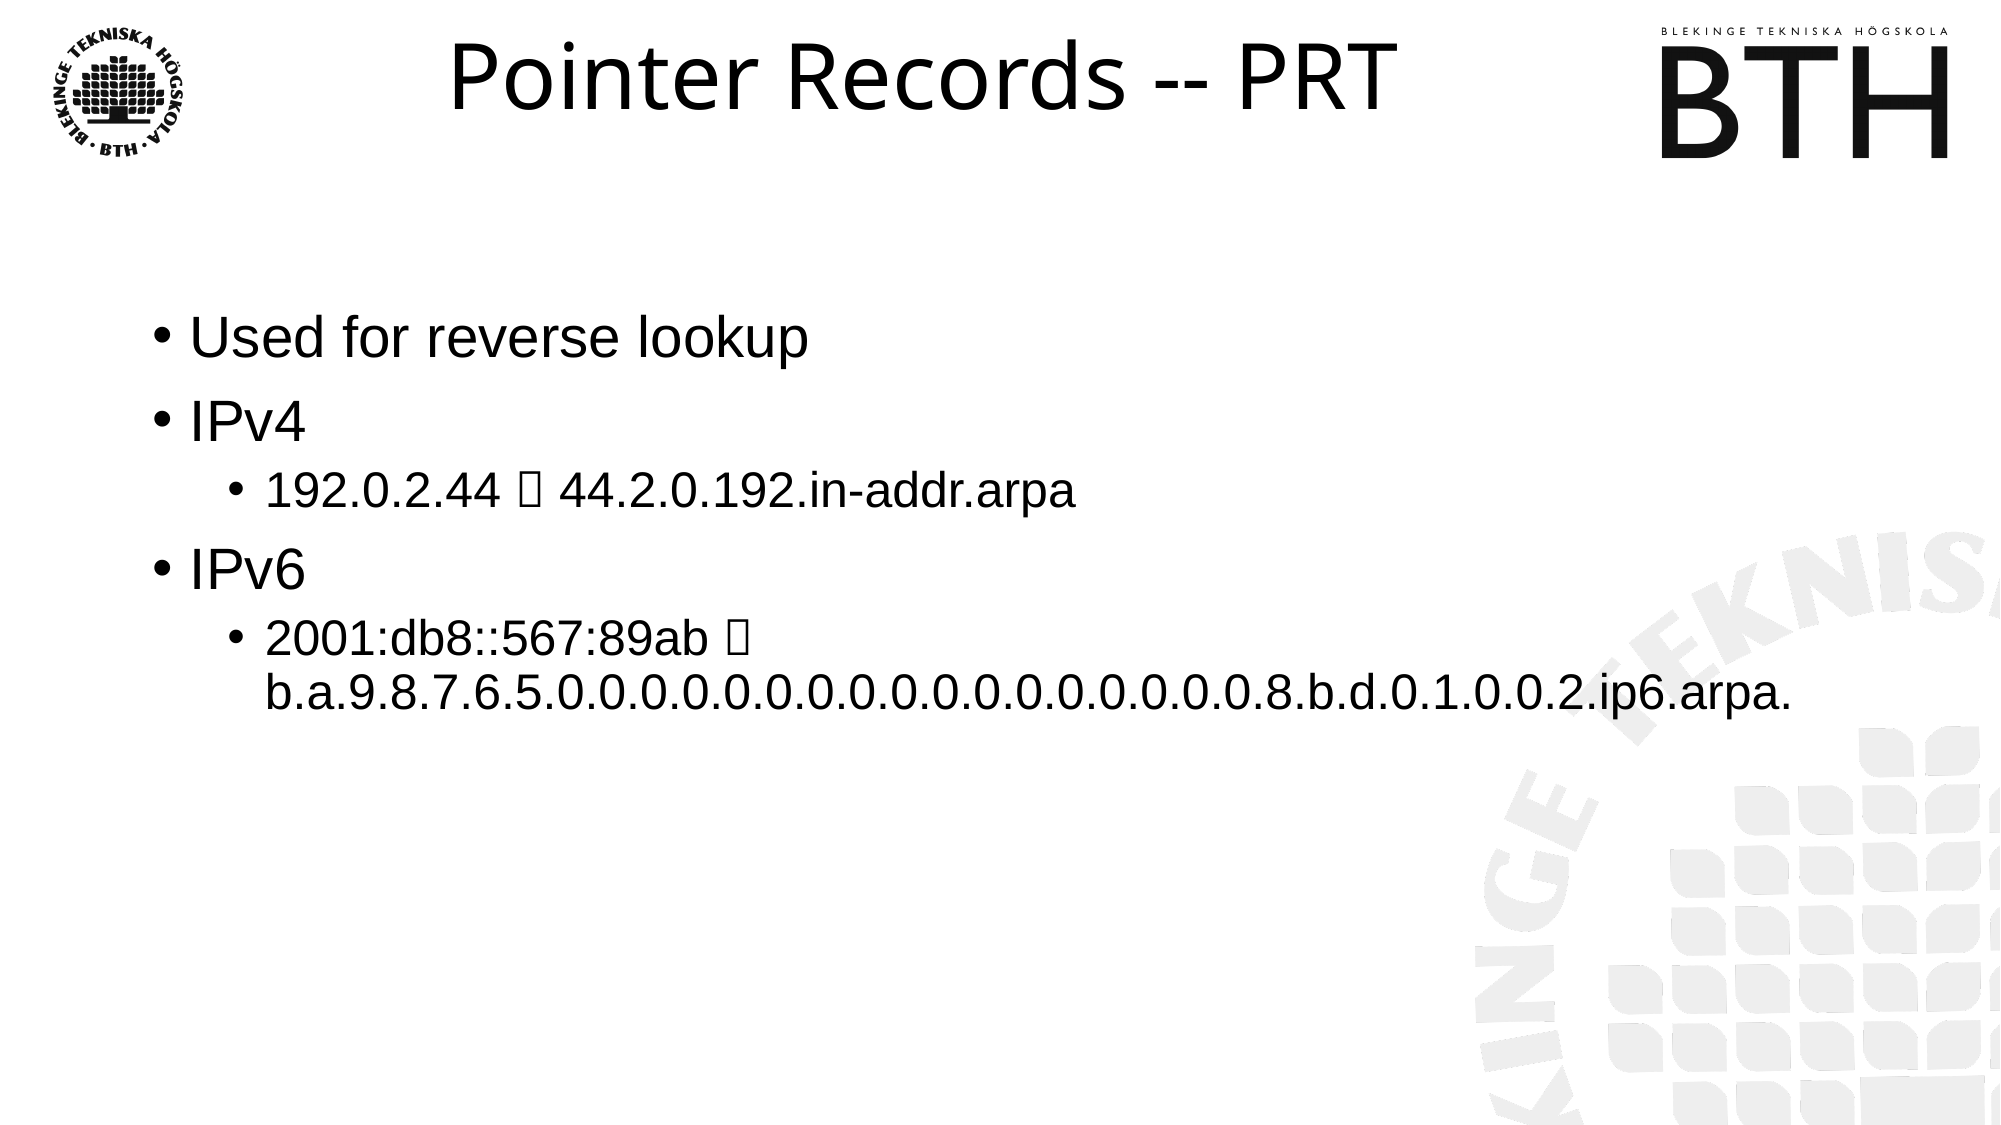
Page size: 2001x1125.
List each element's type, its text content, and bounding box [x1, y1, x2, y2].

picture [1656, 21, 1953, 163]
picture [1475, 531, 2000, 1125]
picture [47, 21, 189, 163]
title Pointer Records -- PRT [187, 0, 1658, 161]
list Used for reverse lookup IPv4 192.0.2.44  44.2.0.192.in-addr.arpa IPv6 2001:db8::567:89ab  b.a.9.8.7.6.5.0.0.0.0.0.0.0.0.0.0.0.0.0.0.0.0.0.8.b.d.0.1.0.0.2.ip6.arpa. [137, 299, 1863, 1014]
